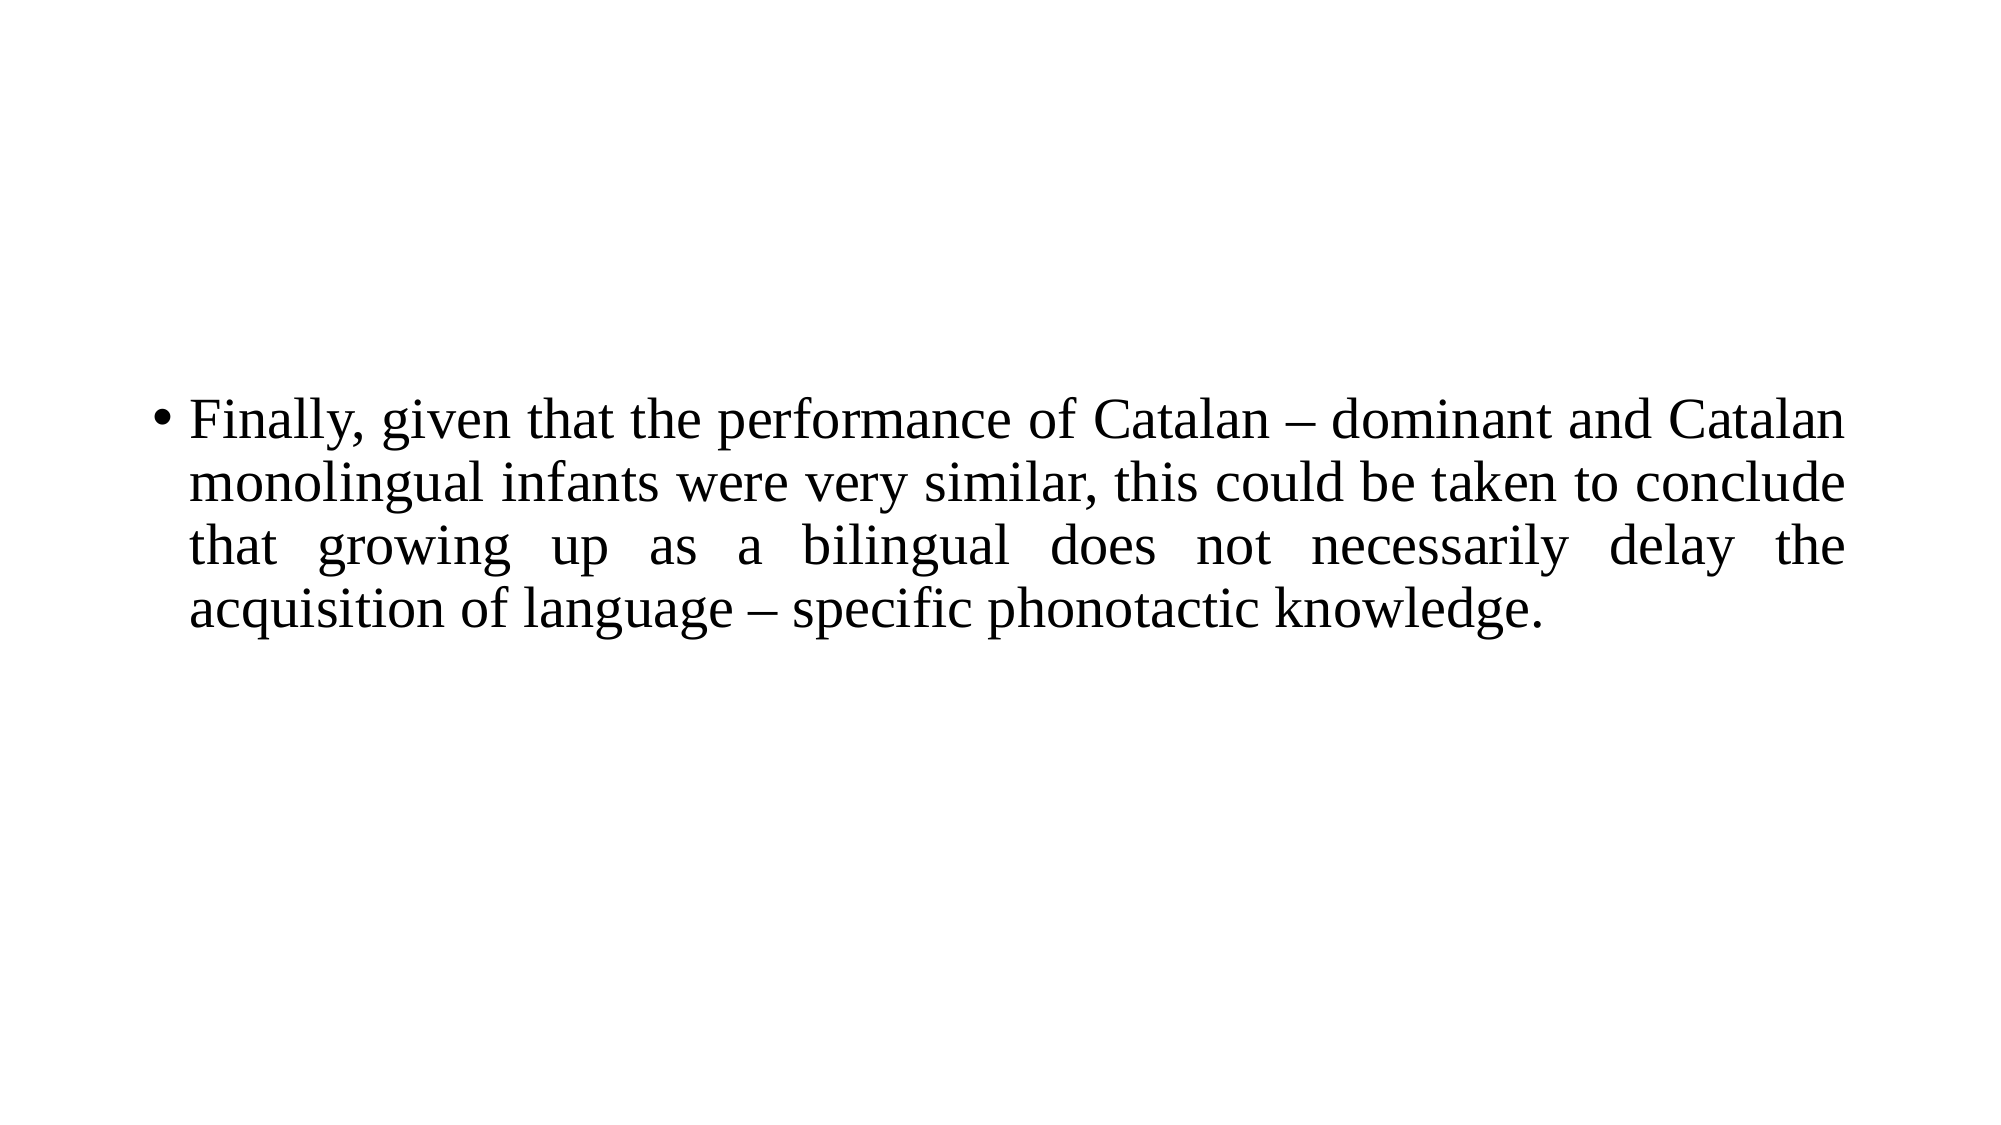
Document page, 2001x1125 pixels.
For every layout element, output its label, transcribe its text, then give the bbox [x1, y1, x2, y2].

list Finally, given that the performance of Catalan – dominant and Catalan monolingual infants were very similar, this could be taken to conclude that growing up as a bilingual does not necessarily delay the acquisition of language – specific phonotactic knowledge. [137, 122, 1863, 1014]
